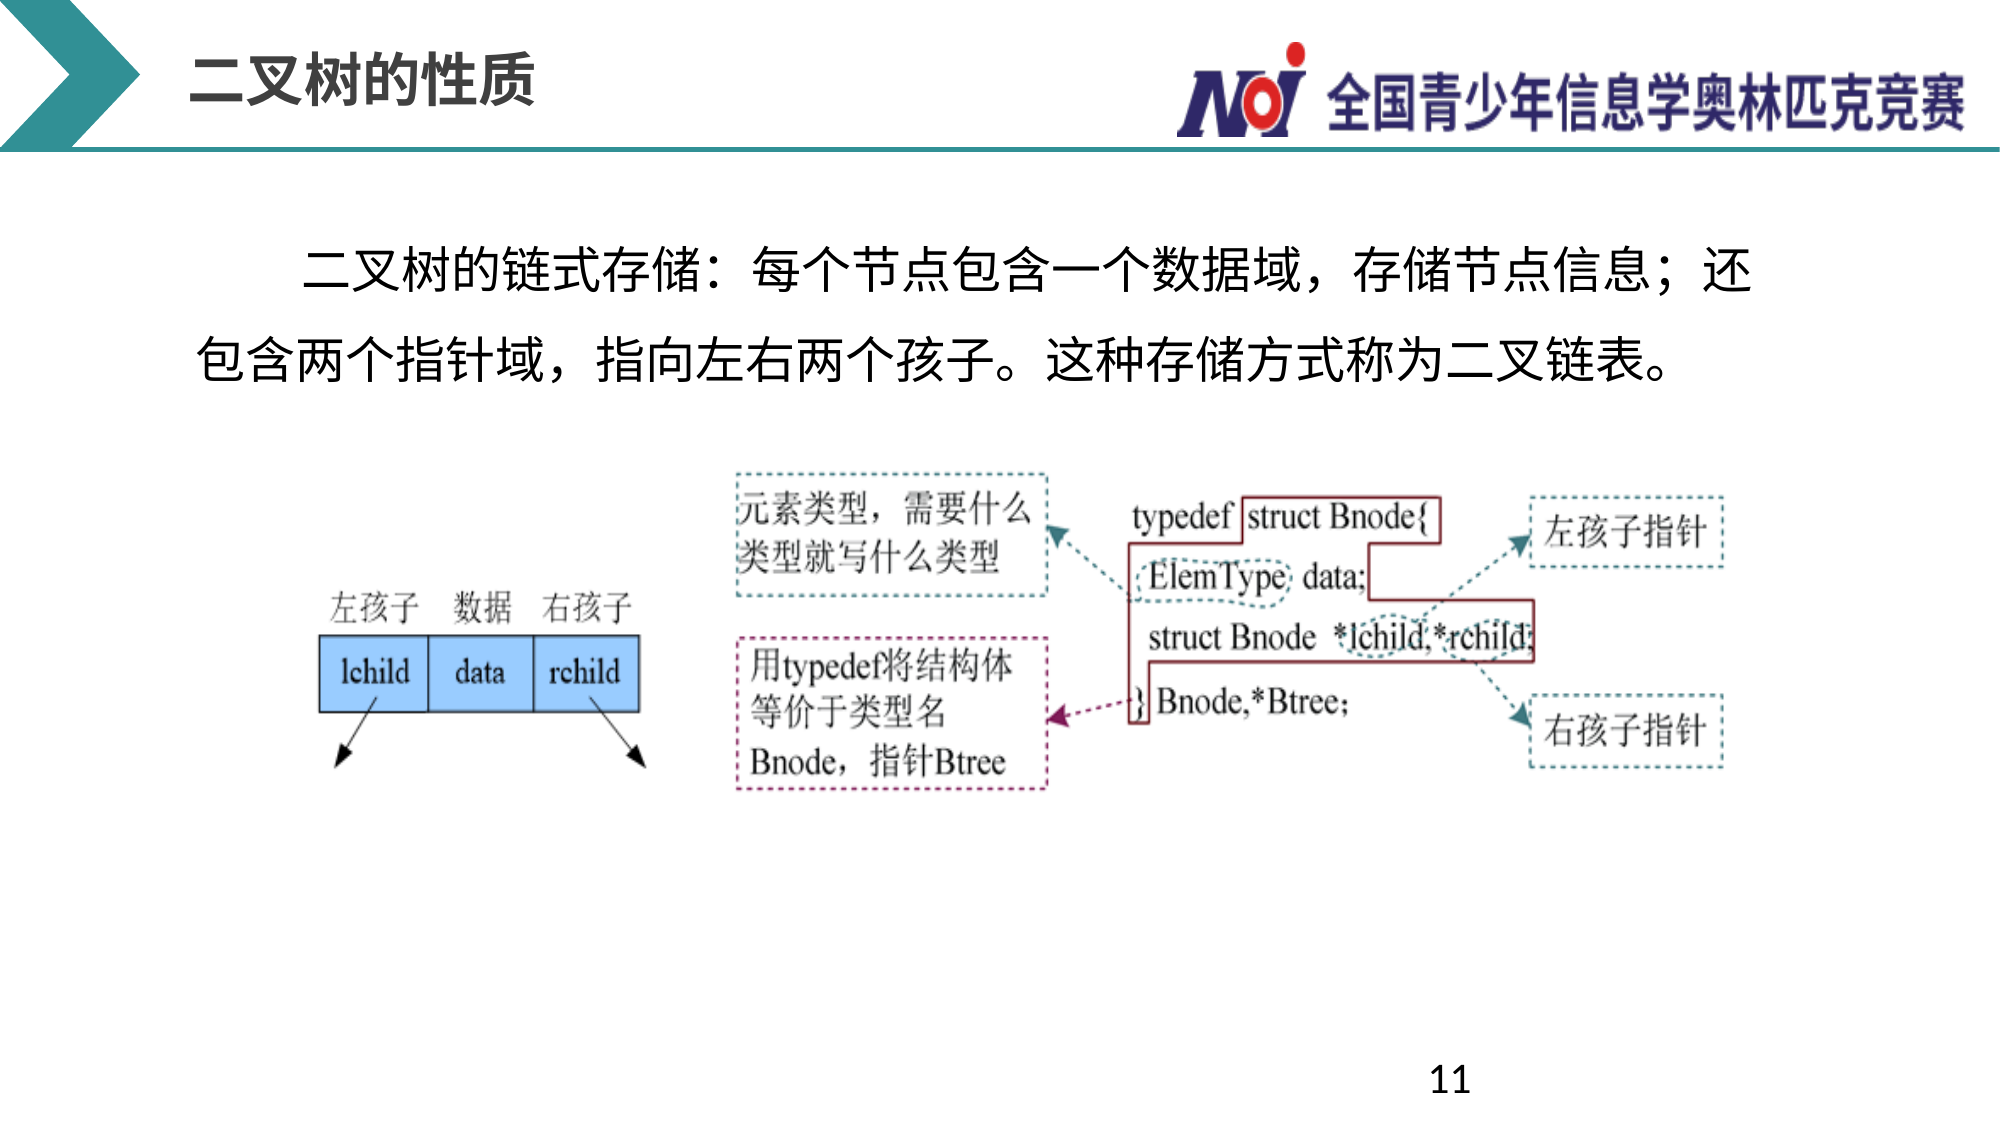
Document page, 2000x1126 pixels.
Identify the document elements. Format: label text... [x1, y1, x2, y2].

text_box 二叉树的链式存储：每个节点包含一个数据域，存储节点信息；还包含两个指针域，指向左右两个孩子。这种存储方式称为二叉链表。 [180, 201, 1777, 397]
picture [1176, 42, 1967, 138]
text_box 二叉树的性质 [173, 35, 823, 121]
picture [314, 456, 1735, 798]
slide_number 11 [1412, 1042, 1863, 1103]
text_box [0, 0, 142, 148]
